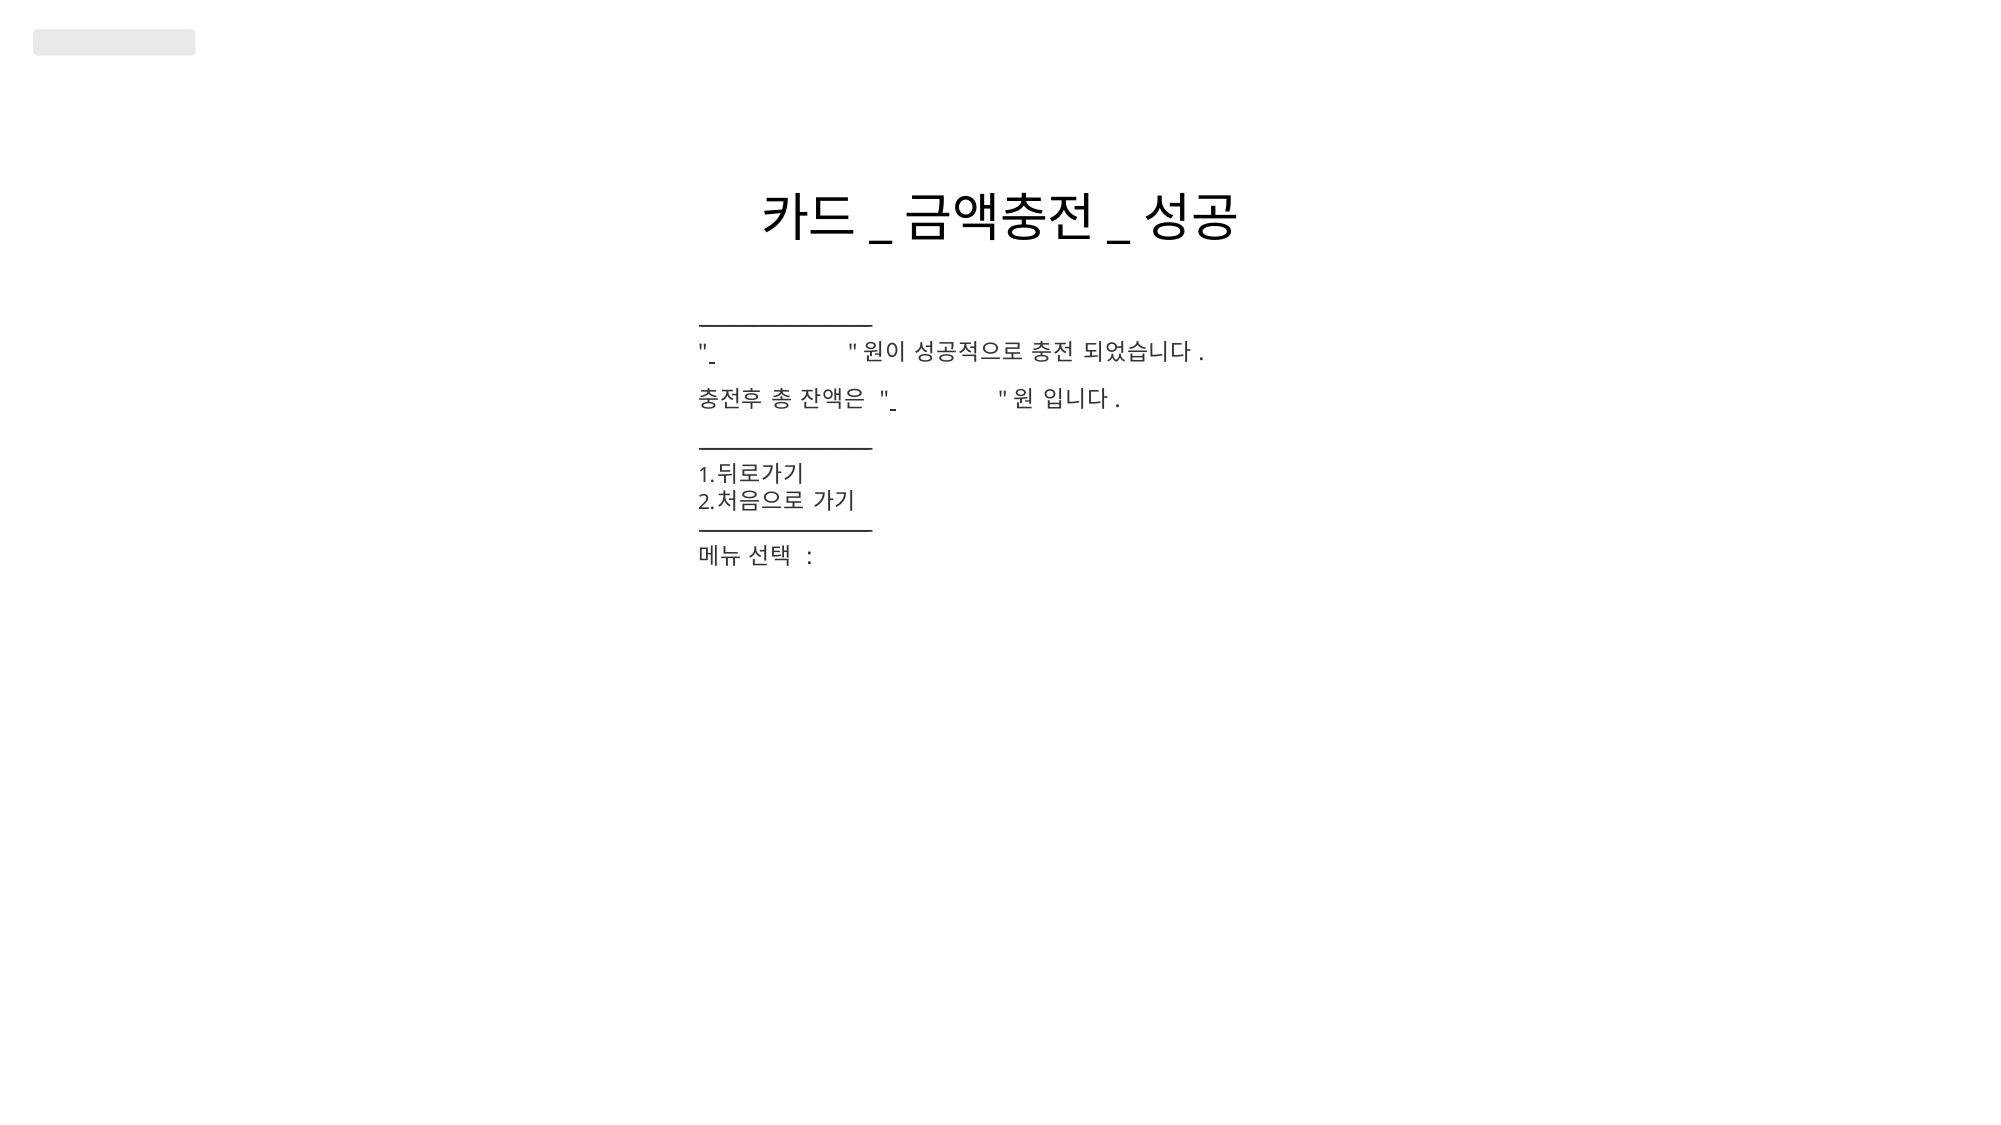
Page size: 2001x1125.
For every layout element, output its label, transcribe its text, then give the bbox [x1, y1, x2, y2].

title 카드_금액충전_성공 [739, 184, 1261, 303]
text_box --------------------------------------------------------------- " "원이 성공적으로 충전 되었습니다. 충전후 총 잔액은 " "원 입니다. --------------------------------------------------------------- 뒤로가기 처음으로 가기 --------------------------------------------------------------- 메뉴 선택 : [696, 303, 1332, 570]
